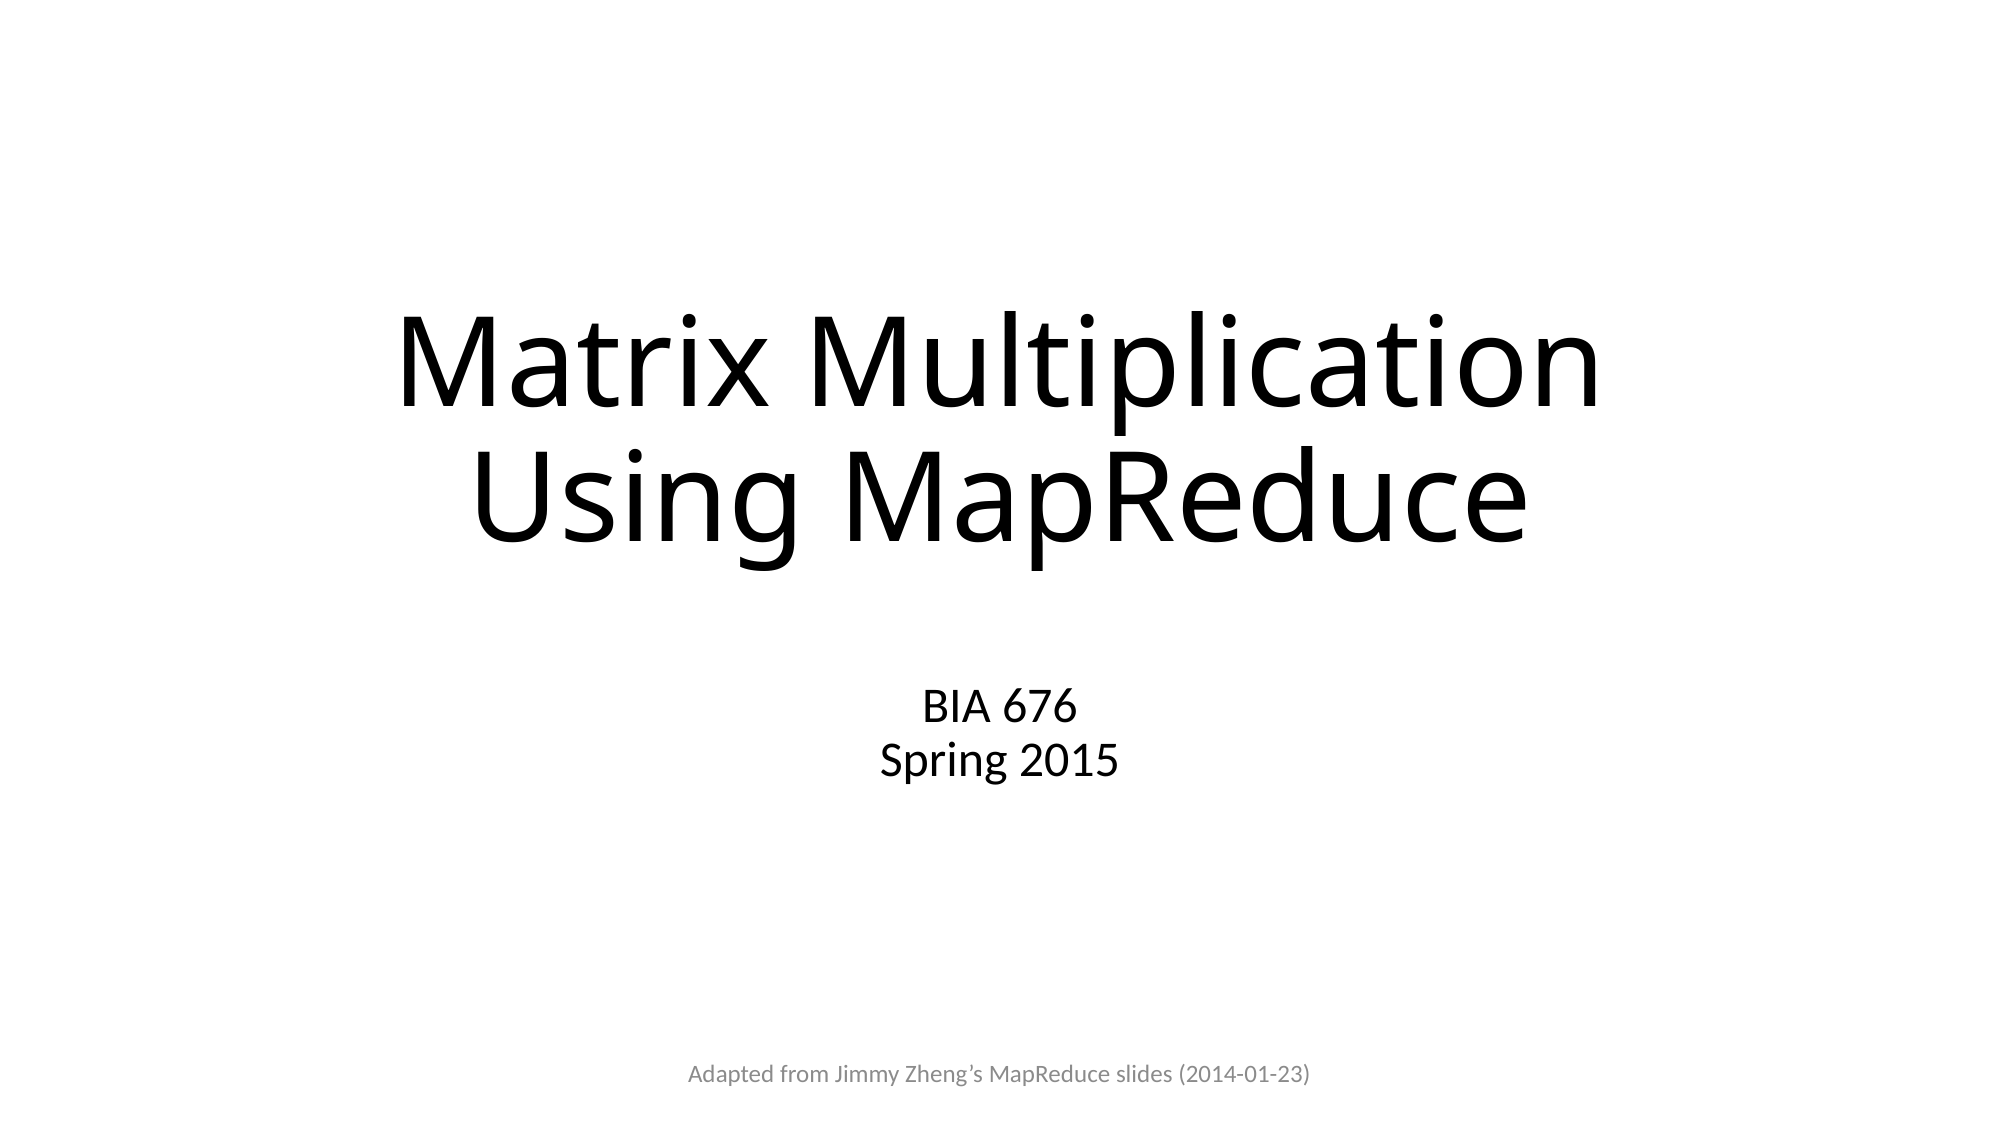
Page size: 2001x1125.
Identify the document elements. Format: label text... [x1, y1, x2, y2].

subtitle BIA 676 Spring 2015 [249, 590, 1750, 863]
title Matrix Multiplication Using MapReduce [249, 184, 1750, 576]
footer Adapted from Jimmy Zheng’s MapReduce slides (2014-01-23) [662, 1042, 1338, 1103]
